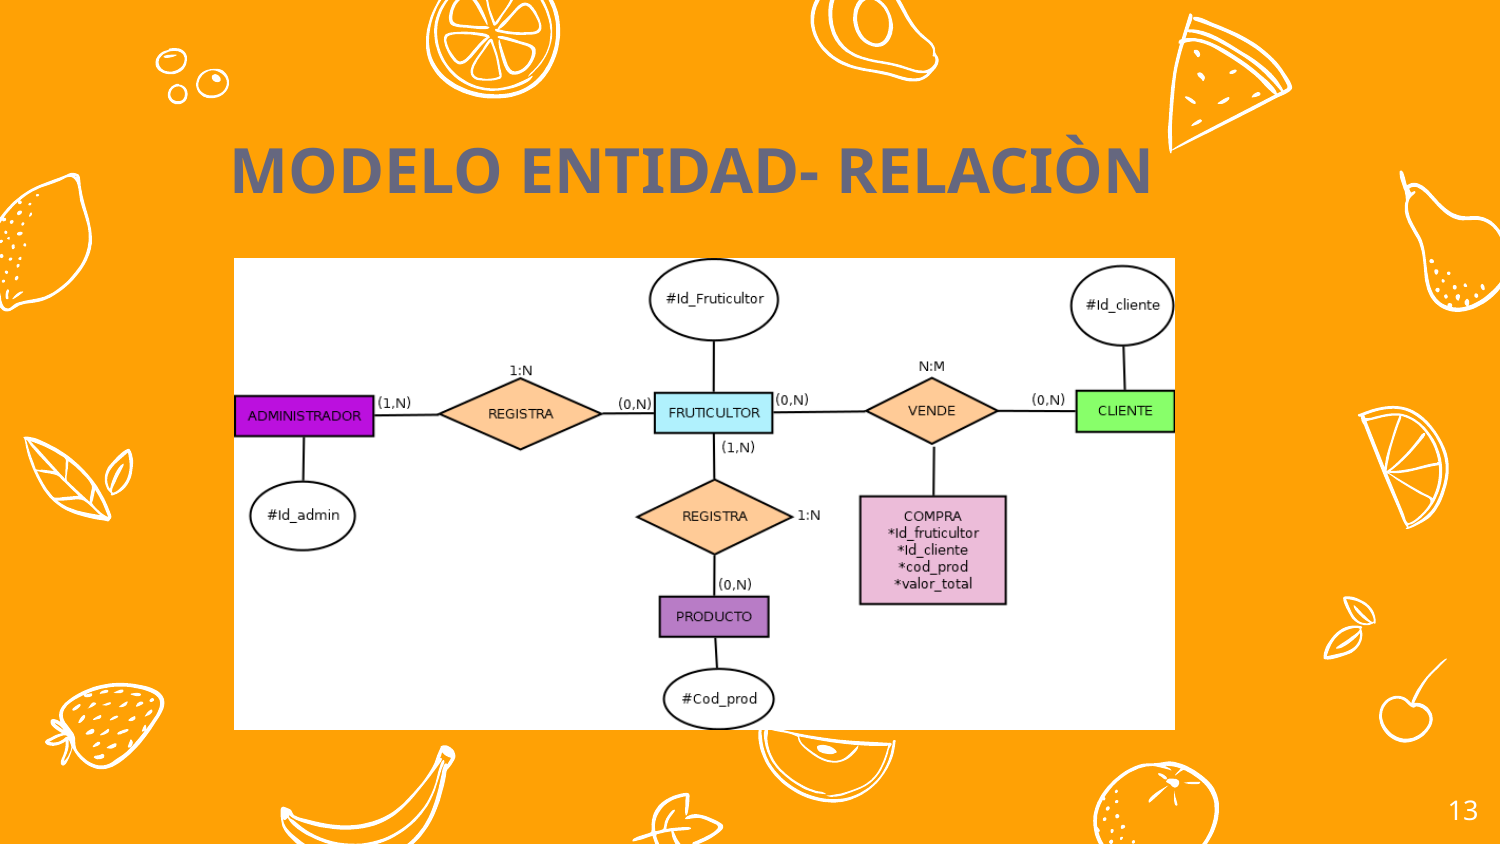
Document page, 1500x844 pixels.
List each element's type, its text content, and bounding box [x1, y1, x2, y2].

picture [233, 258, 1175, 730]
title MODELO ENTIDAD- RELACIÒN [214, 80, 1247, 222]
slide_number ‹#› [1403, 779, 1494, 844]
